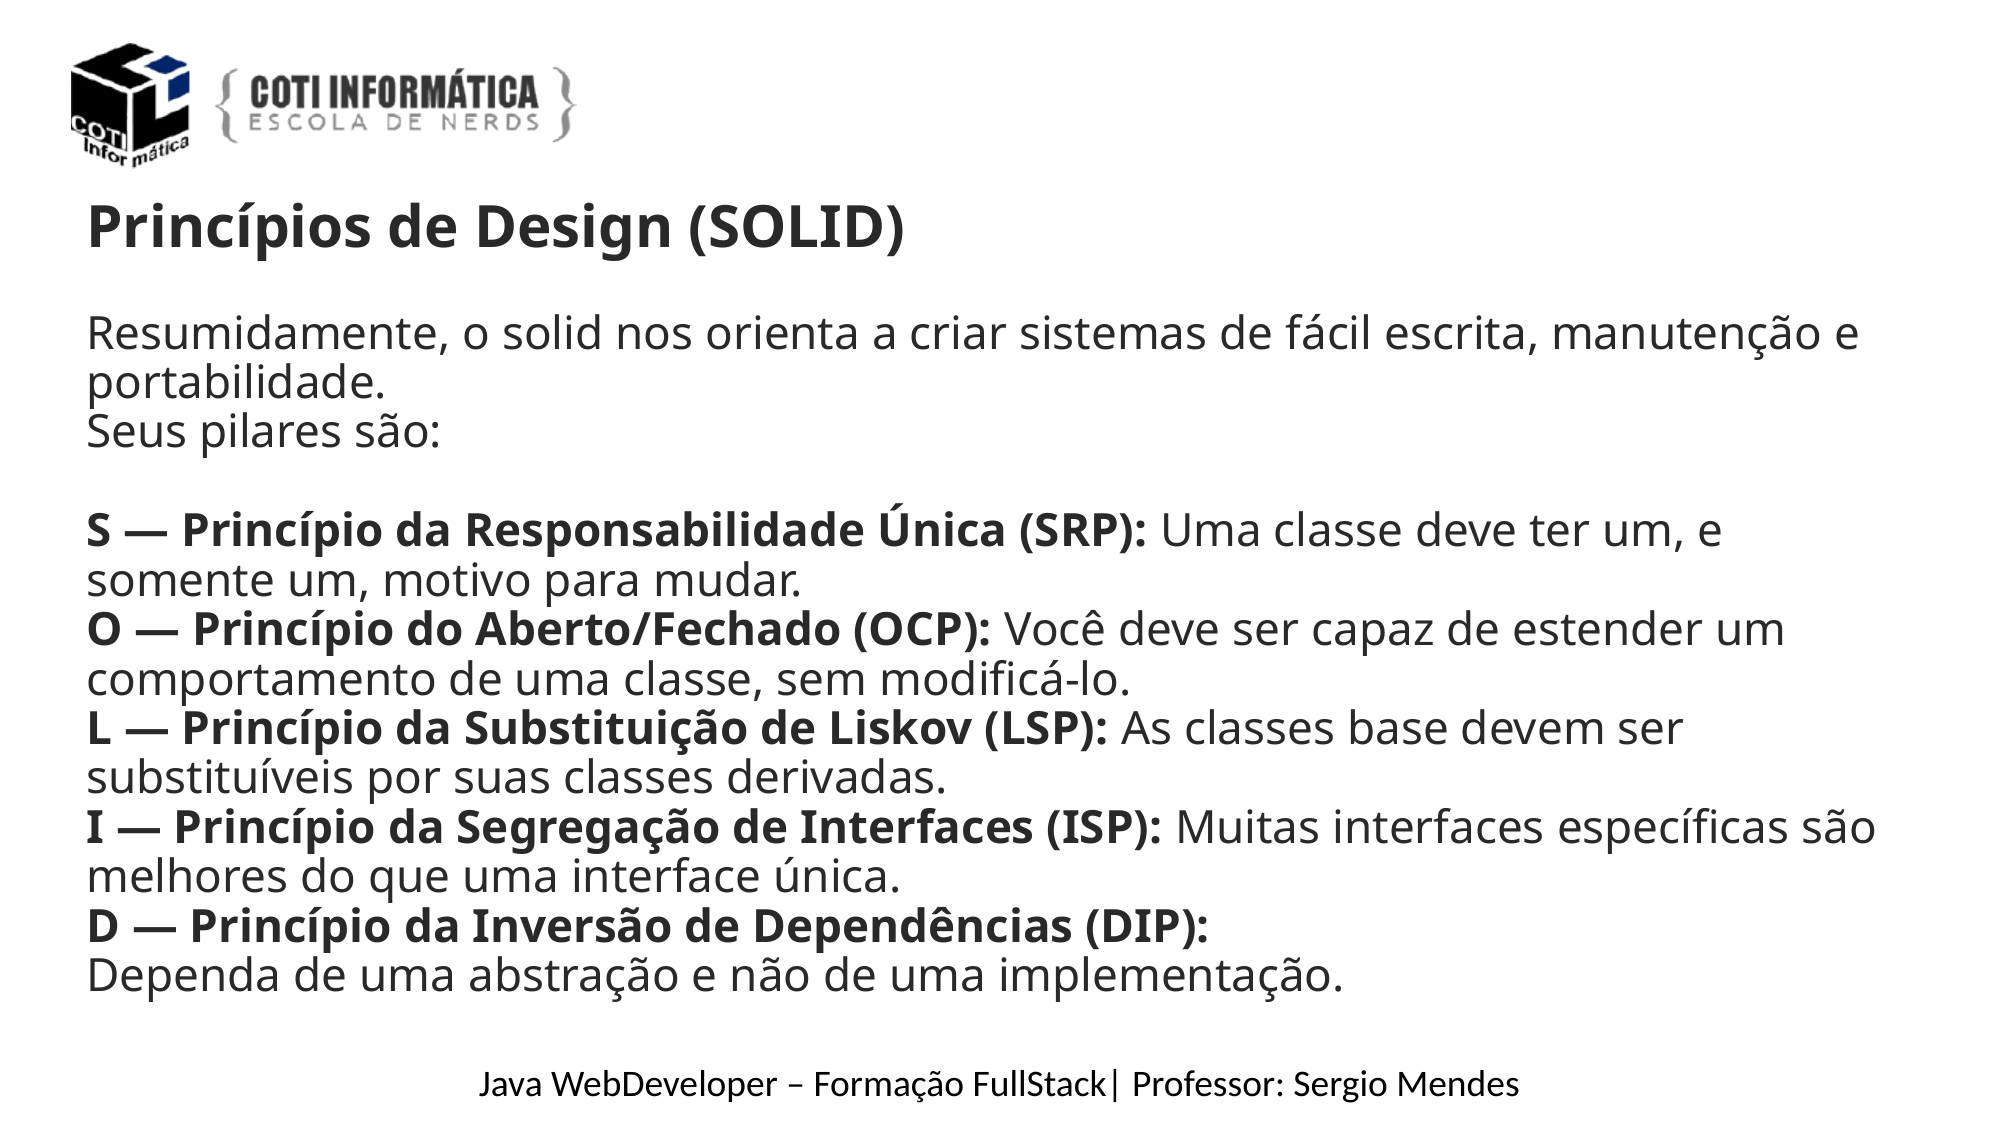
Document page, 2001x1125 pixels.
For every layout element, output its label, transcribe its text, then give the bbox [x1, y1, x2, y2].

title Princípios de Design (SOLID) Resumidamente, o solid nos orienta a criar sistemas de fácil escrita, manutenção e portabilidade. Seus pilares são: S — Princípio da Responsabilidade Única (SRP): Uma classe deve ter um, e somente um, motivo para mudar. O — Princípio do Aberto/Fechado (OCP): Você deve ser capaz de estender um comportamento de uma classe, sem modificá-lo. L — Princípio da Substituição de Liskov (LSP): As classes base devem ser substituíveis por suas classes derivadas. I — Princípio da Segregação de Interfaces (ISP): Muitas interfaces específicas são melhores do que uma interface única. D — Princípio da Inversão de Dependências (DIP): Dependa de uma abstração e não de uma implementação. [71, 814, 1911, 1010]
picture [71, 43, 577, 169]
text_box Java WebDeveloper – Formação FullStack| Professor: Sergio Mendes [0, 1051, 2000, 1112]
